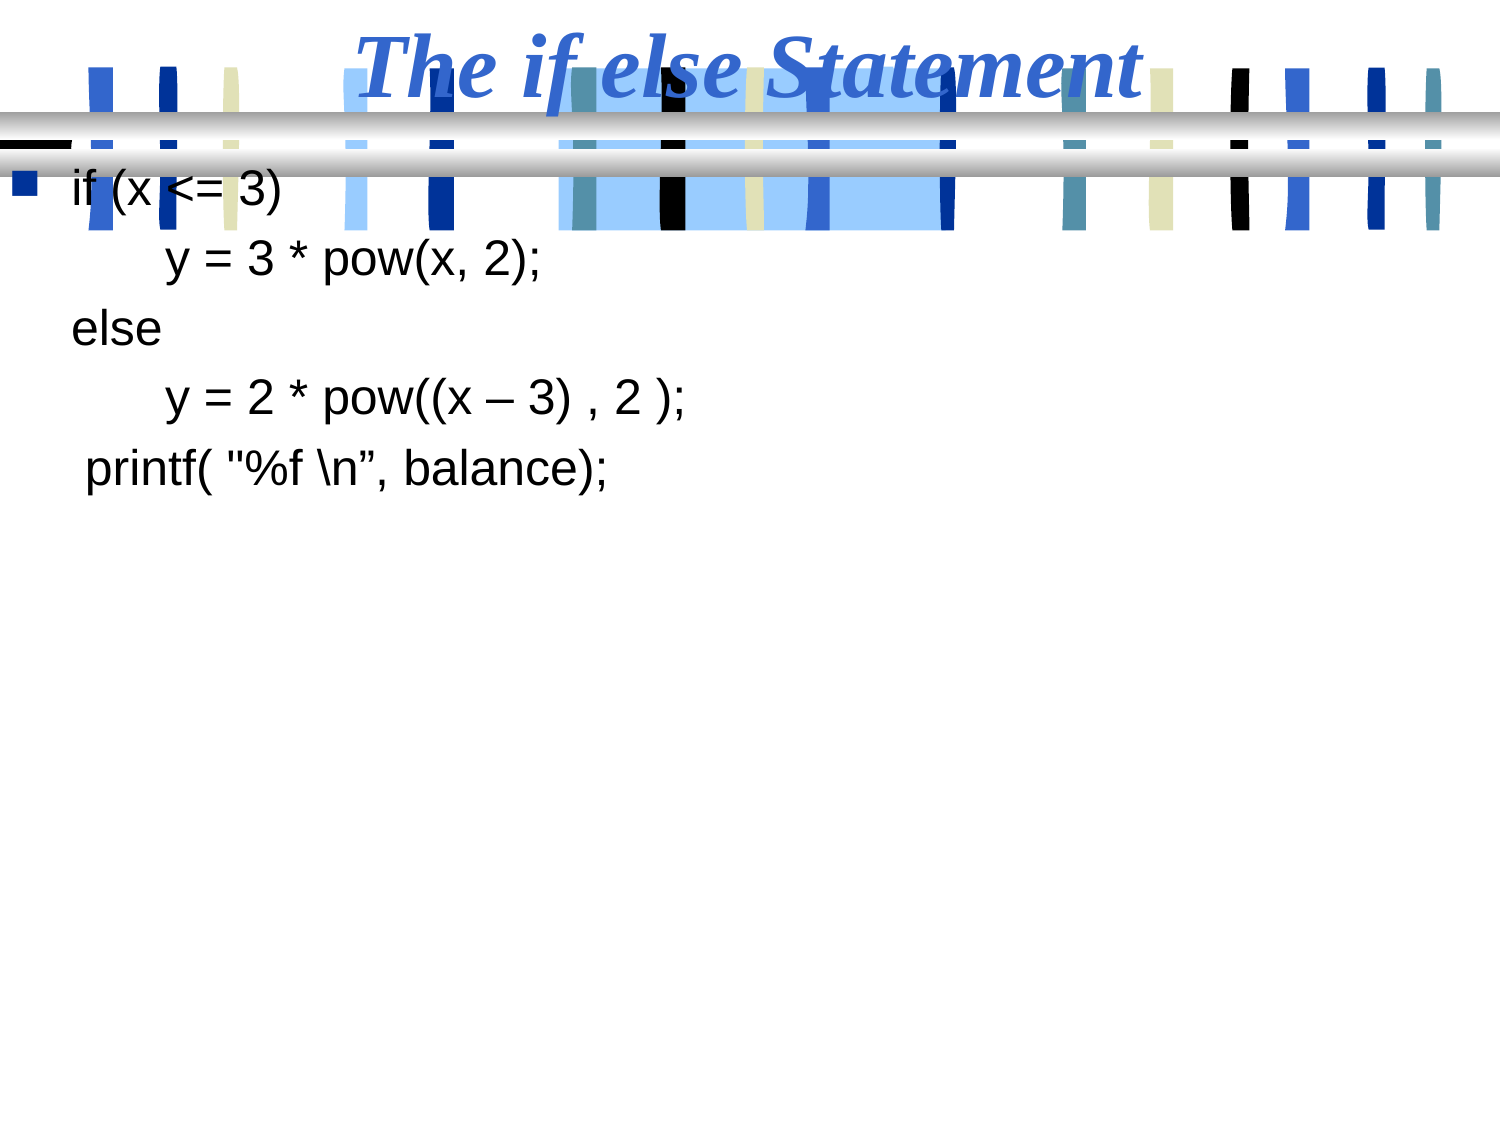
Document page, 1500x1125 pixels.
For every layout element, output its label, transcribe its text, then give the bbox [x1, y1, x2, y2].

list if (x <= 3) y = 3 * pow(x, 2); else y = 2 * pow((x – 3) , 2 ); printf( "%f \n”, balance); [0, 147, 1500, 1066]
title The if else Statement [0, 0, 1495, 124]
